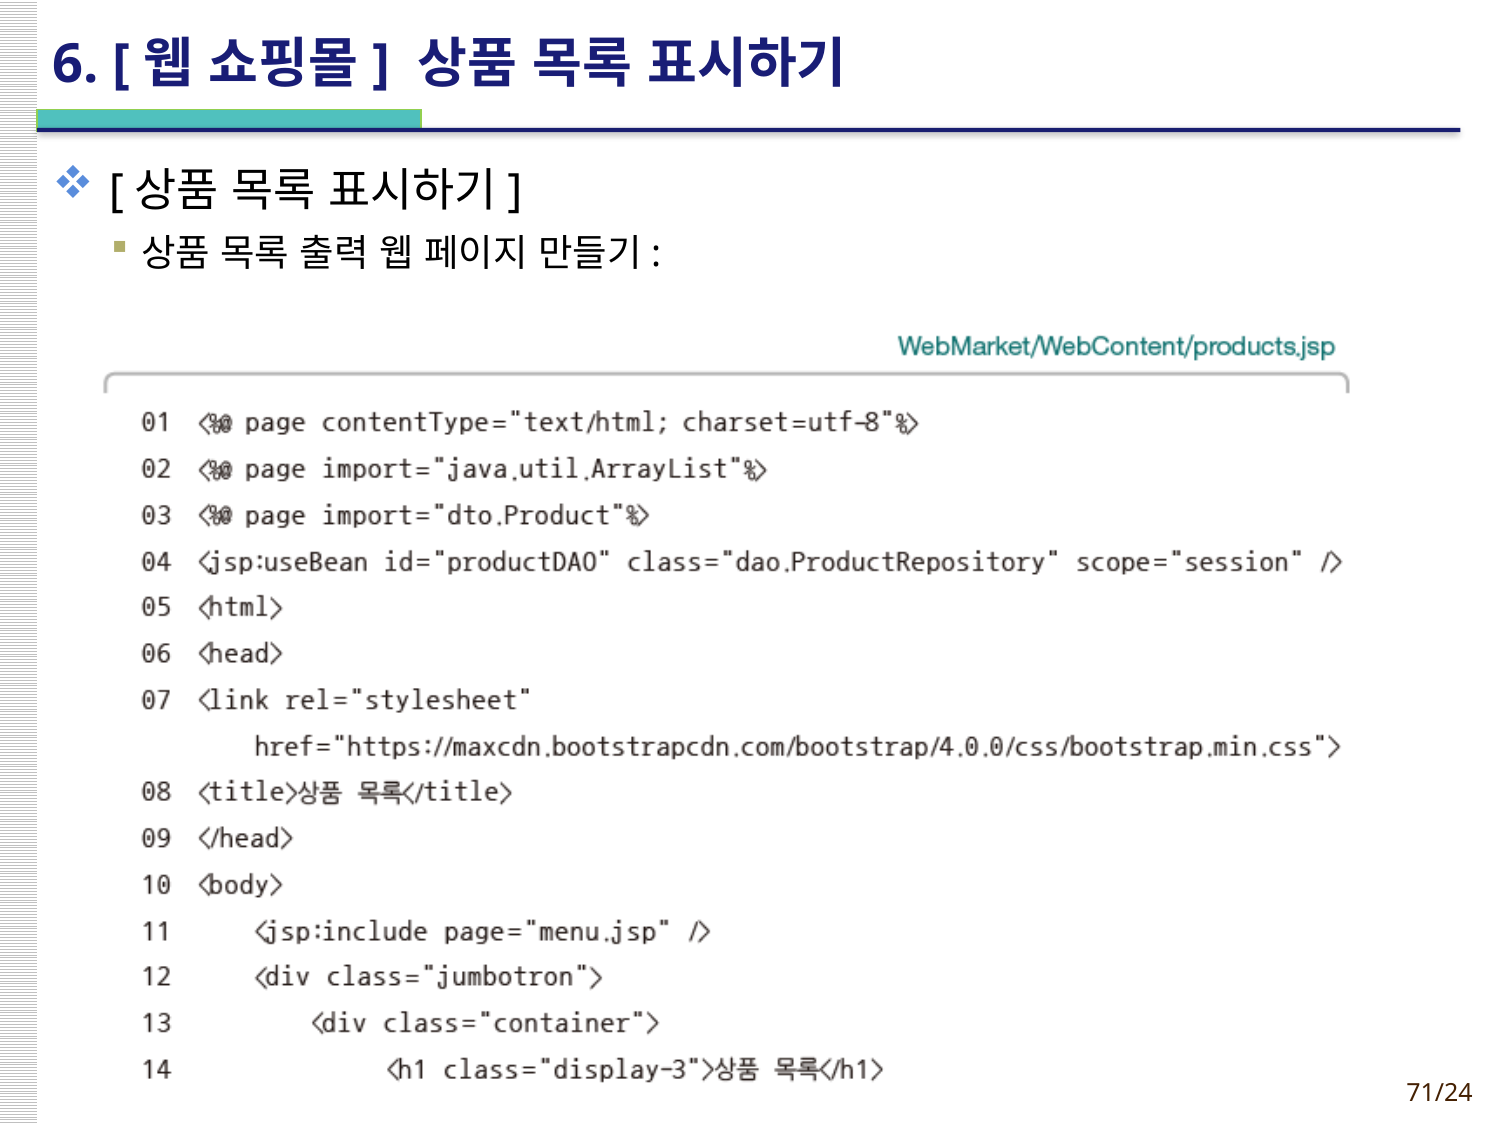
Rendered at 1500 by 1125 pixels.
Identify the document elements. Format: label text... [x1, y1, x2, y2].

picture [88, 314, 1377, 1099]
list [상품 목록 표시하기] 상품 목록 출력 웹 페이지 만들기: [37, 152, 1463, 1091]
title 6. [웹 쇼핑몰] 상품 목록 표시하기 [37, 13, 1278, 109]
